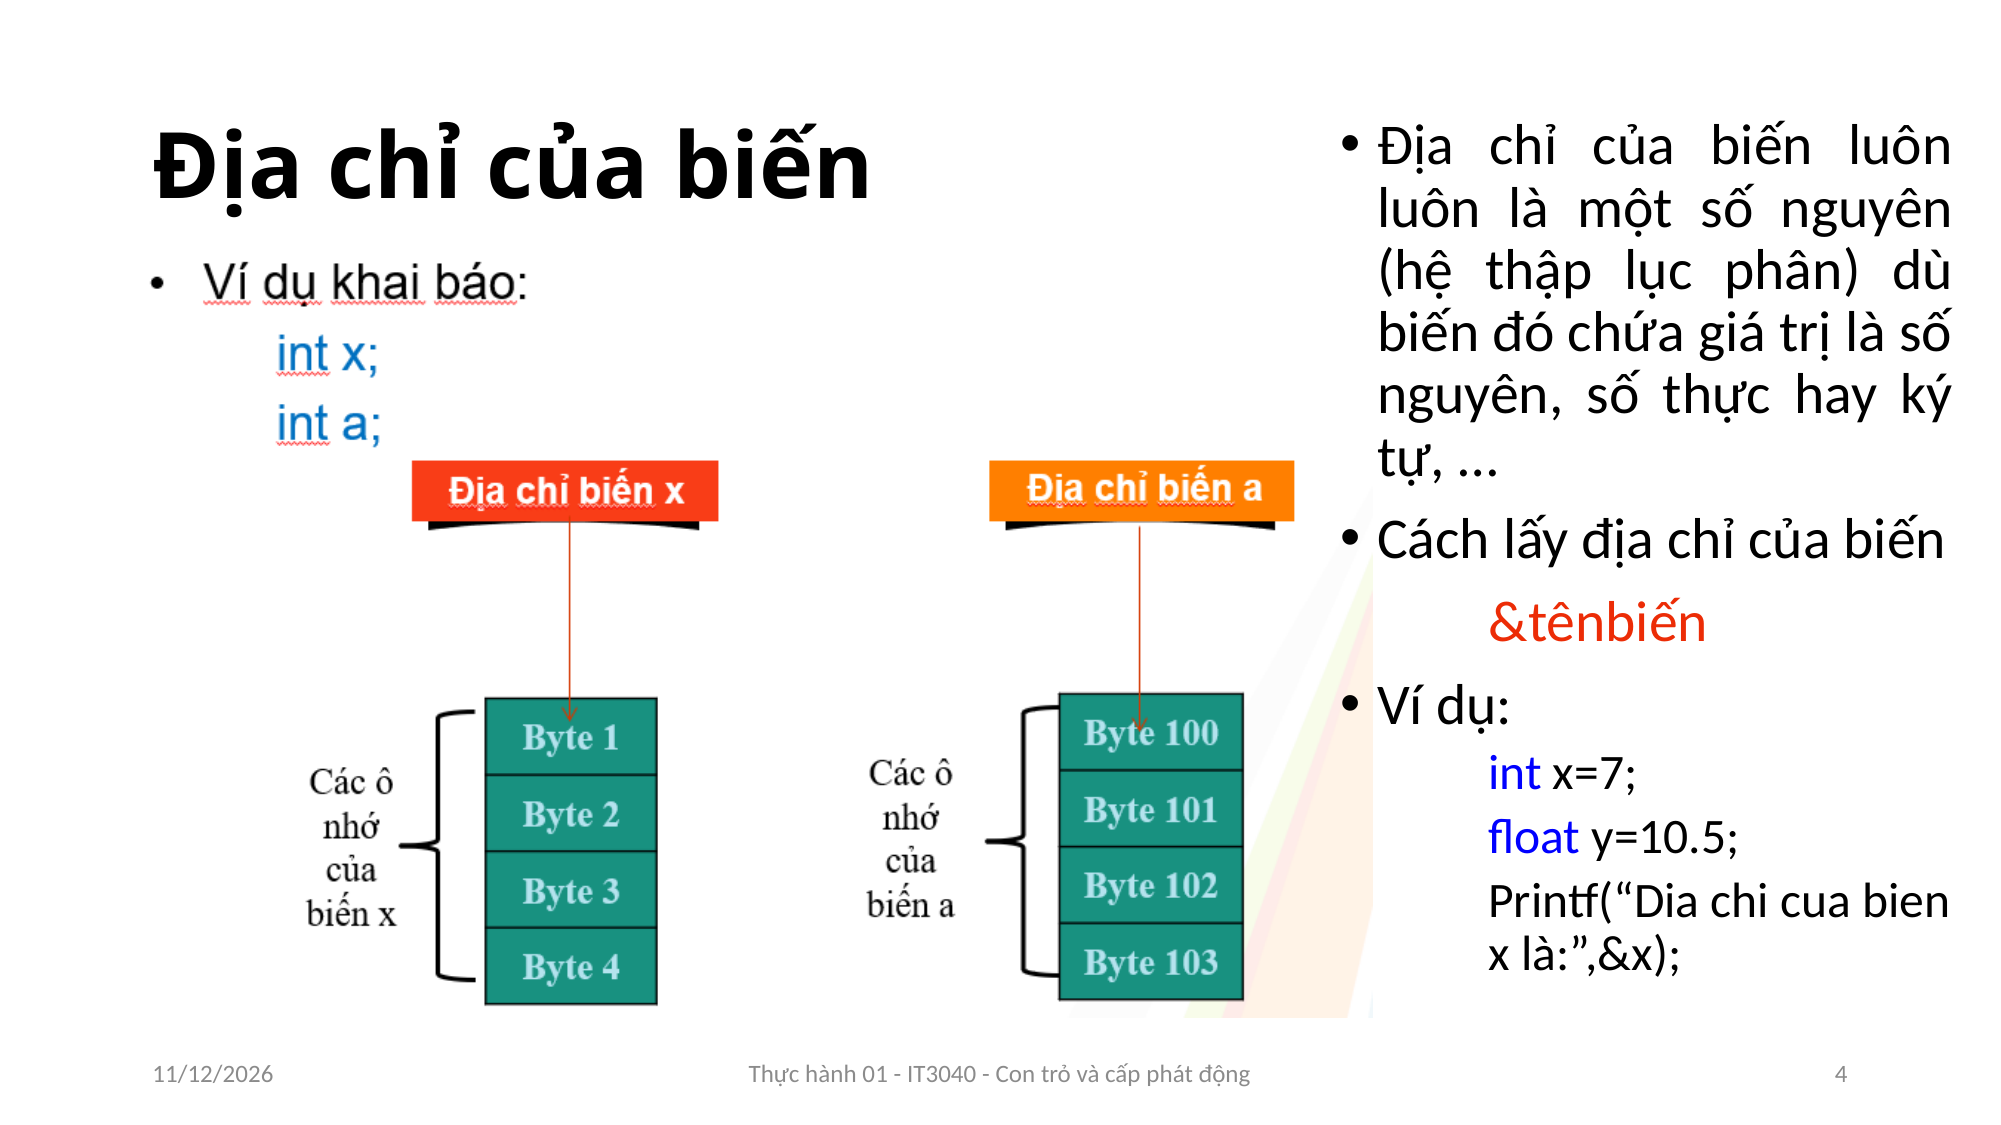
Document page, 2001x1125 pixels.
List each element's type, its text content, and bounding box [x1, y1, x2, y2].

list Địa chỉ của biến luôn luôn là một số nguyên (hệ thập lục phân) dù biến đó chứa giá trị là số nguyên, số thực hay ký tự, … Cách lấy địa chỉ của biến &tênbiến Ví dụ: int x=7; float y=10.5; Printf(“Dia chi cua bien x là:”,&x); [1325, 107, 1969, 993]
picture [124, 240, 1373, 1018]
footer Thực hành 01 - IT3040 - Con trỏ và cấp phát động [662, 1042, 1338, 1103]
slide_number 4 [1412, 1042, 1863, 1103]
title Địa chỉ của biến [137, 59, 1863, 240]
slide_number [137, 1042, 588, 1103]
